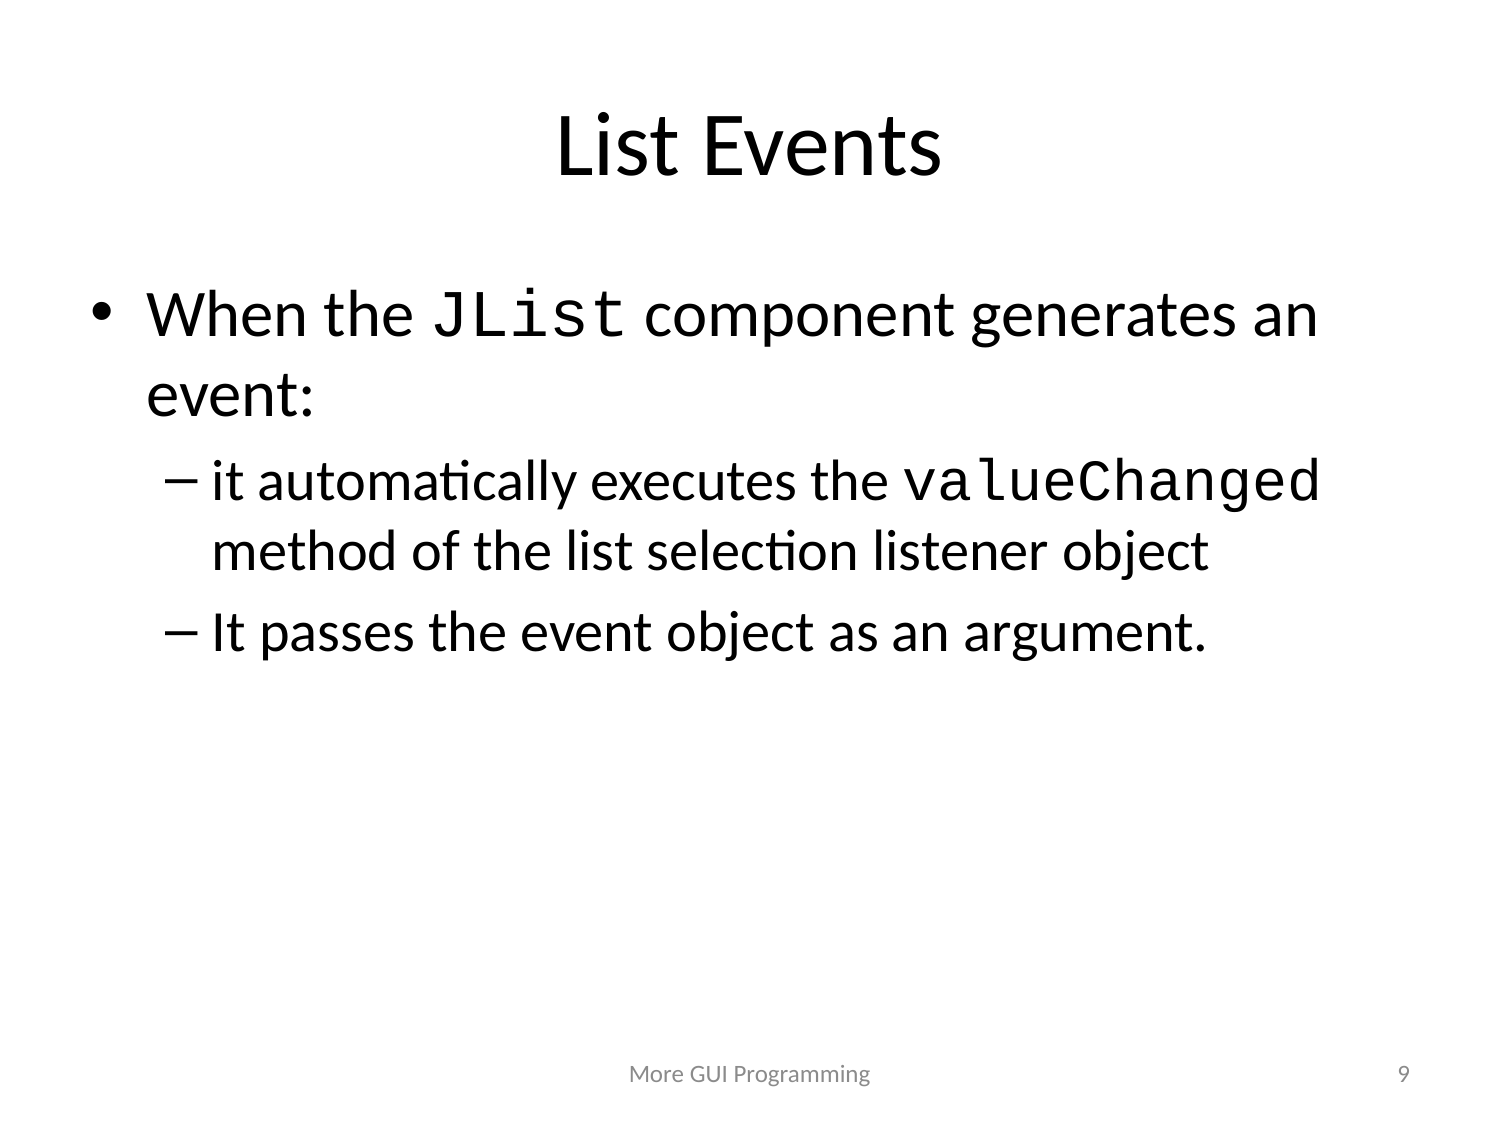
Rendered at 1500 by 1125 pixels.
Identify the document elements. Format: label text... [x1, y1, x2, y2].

footer More GUI Programming [512, 1042, 988, 1103]
list When the JList component generates an event: it automatically executes the valueChanged method of the list selection listener object It passes the event object as an argument. [75, 262, 1425, 1005]
title List Events [75, 45, 1425, 233]
slide_number 9 [1074, 1042, 1425, 1103]
